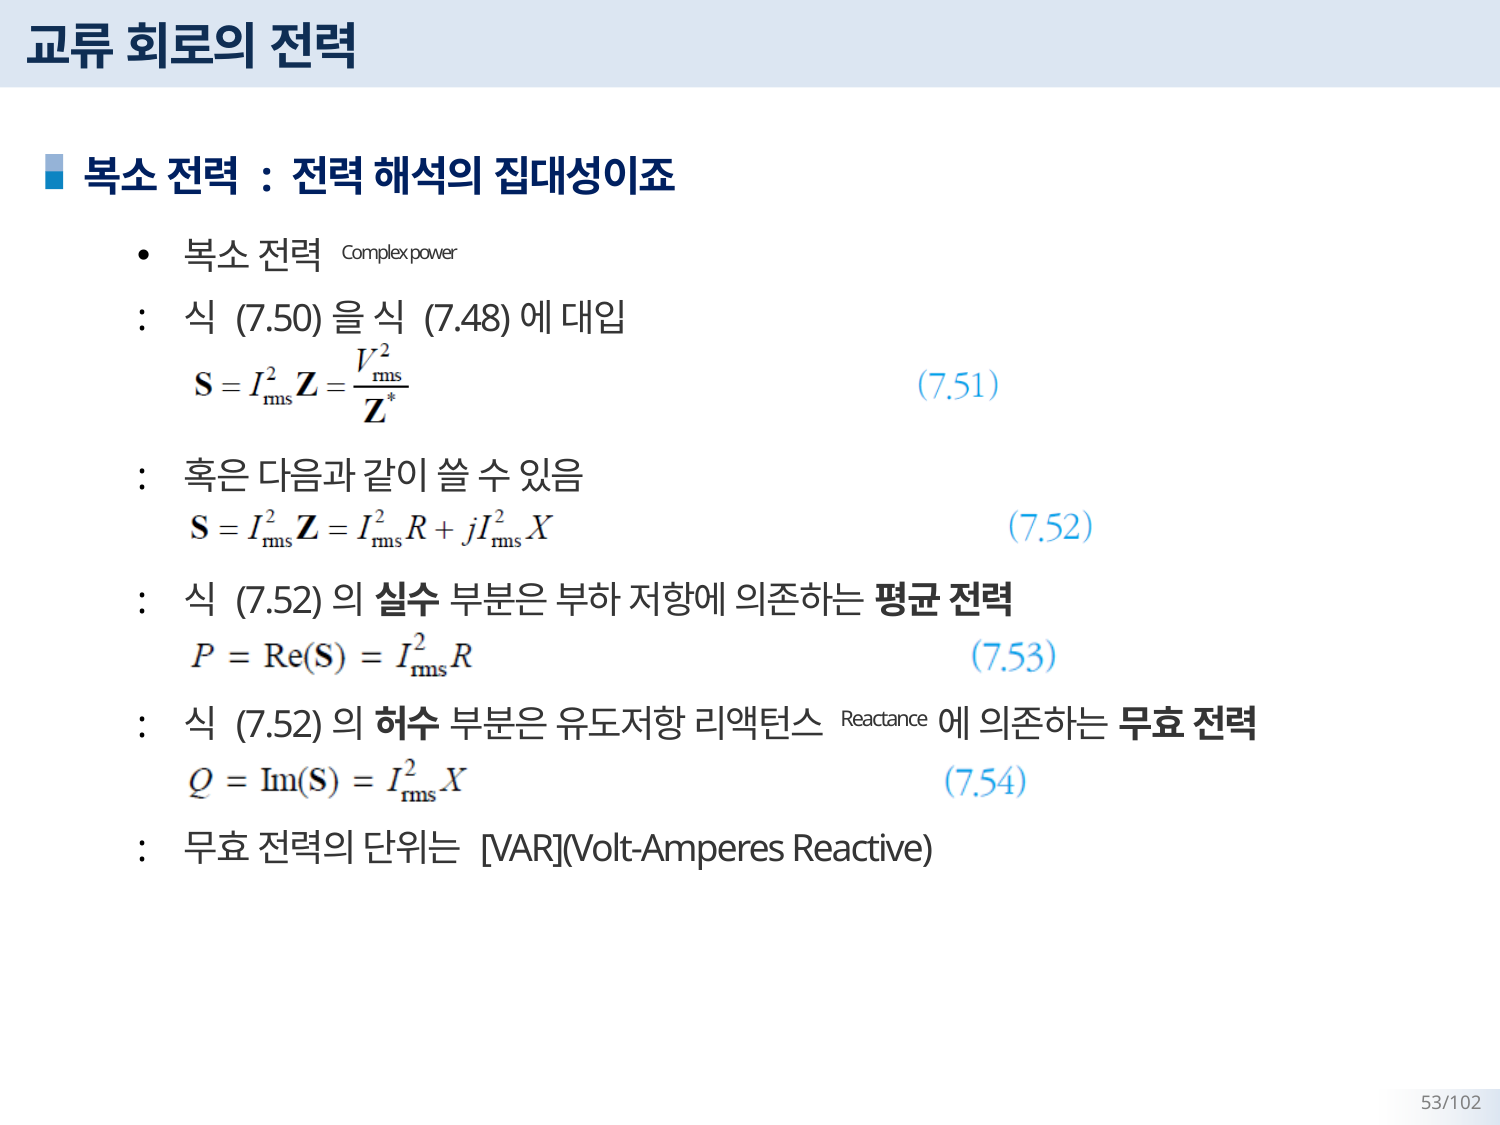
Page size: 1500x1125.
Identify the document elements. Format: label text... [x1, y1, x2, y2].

picture [187, 506, 1093, 553]
title 교류 회로의 전력 [10, 5, 1288, 84]
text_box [45, 136, 1450, 204]
picture [182, 341, 999, 429]
picture [183, 622, 1058, 686]
text_box 복소 전력 Complex power 식 (7.50)을 식 (7.48)에 대입 혹은 다음과 같이 쓸 수 있음 식 (7.52)의 실수 부분은 부하 저항에 의존하는 평균 전력 식 (7.52)의 허수 부분은 유도저항 리액턴스 Reactance에 의존하는 무효 전력 무효 전력의 단위는 [VAR](Volt-Amperes Reactive) [122, 219, 1382, 877]
picture [182, 753, 1034, 811]
